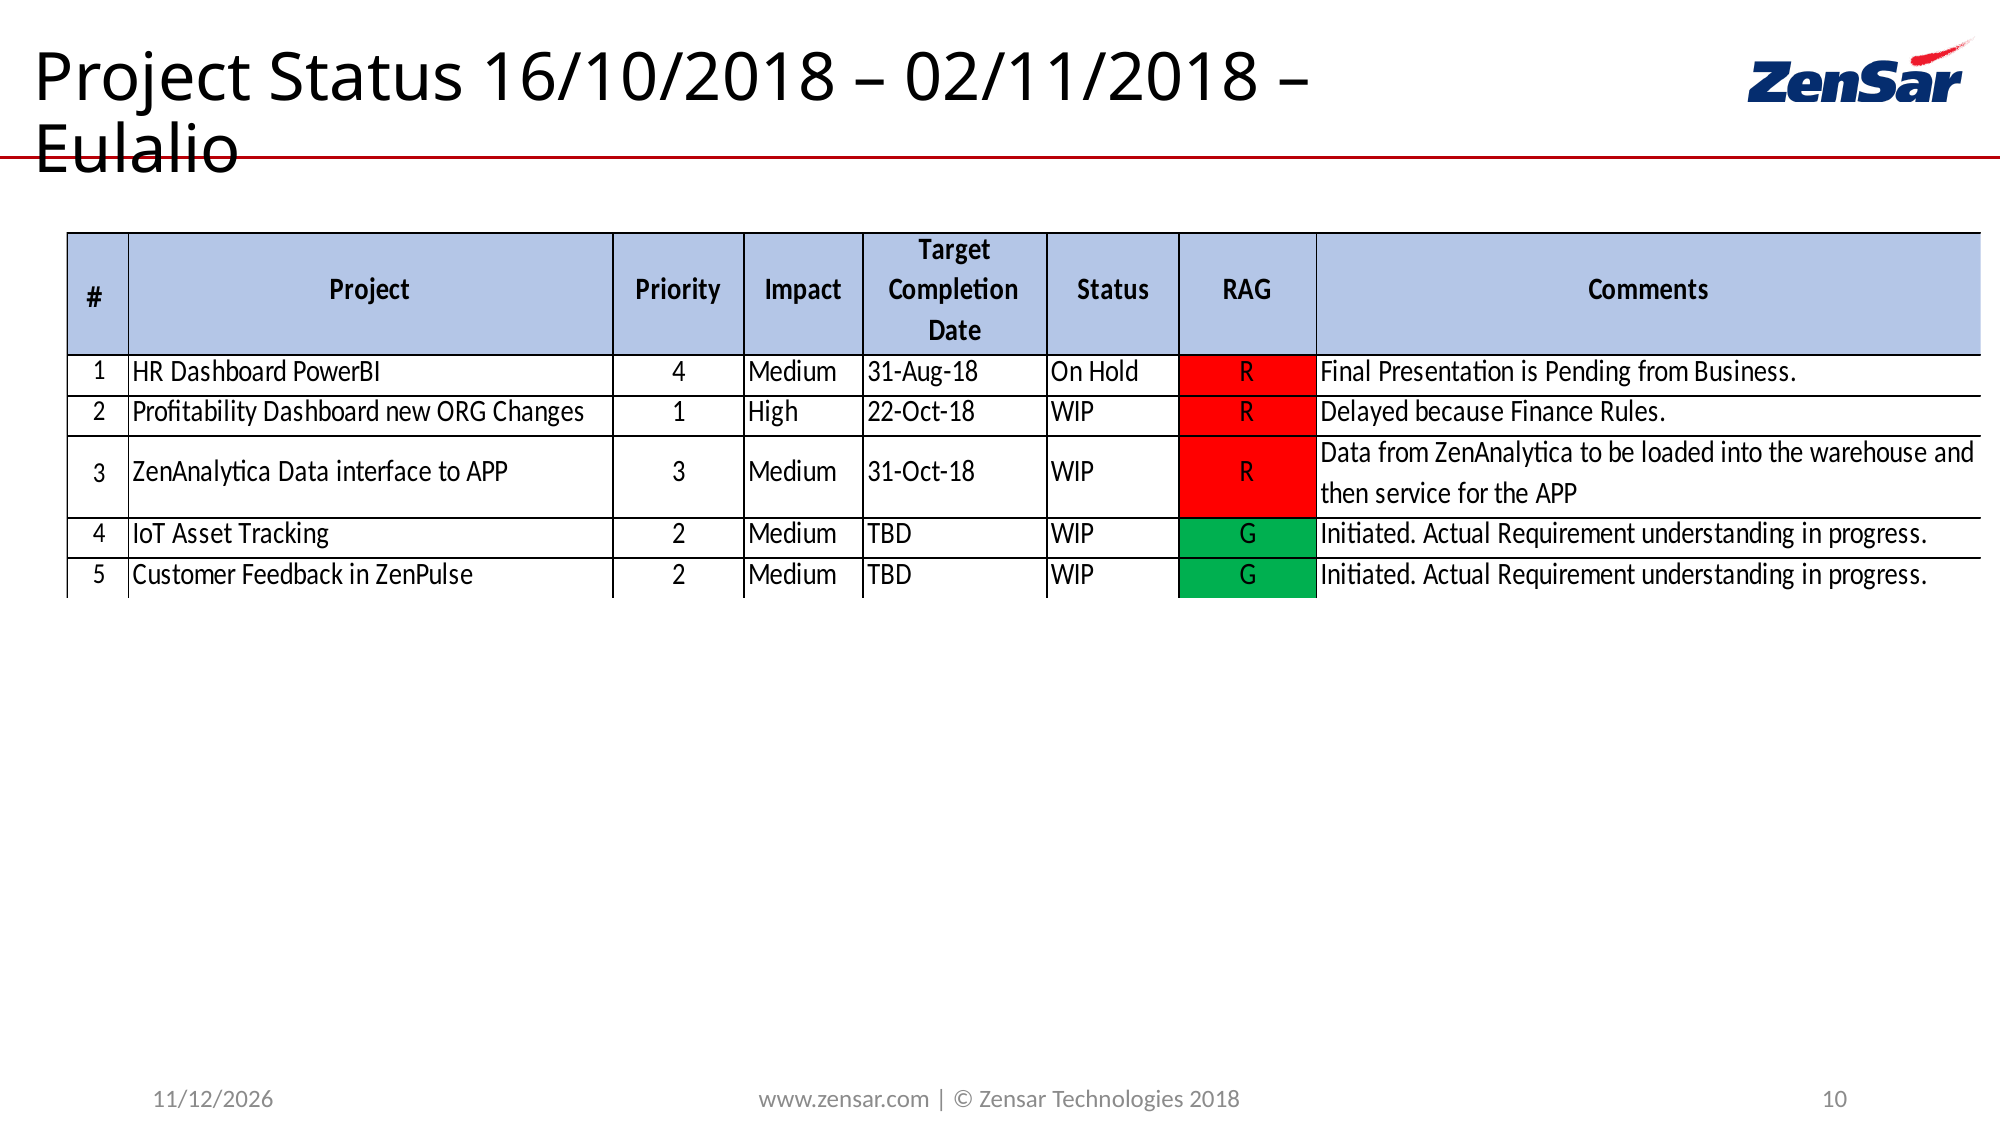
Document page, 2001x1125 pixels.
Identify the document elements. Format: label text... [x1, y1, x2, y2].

picture [66, 232, 1983, 600]
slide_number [137, 1067, 588, 1125]
title Project Status 16/10/2018 – 02/11/2018 – Eulalio [19, 18, 1500, 149]
footer www.zensar.com | © Zensar Technologies 2018 [662, 1067, 1338, 1125]
slide_number 10 [1412, 1067, 1863, 1125]
